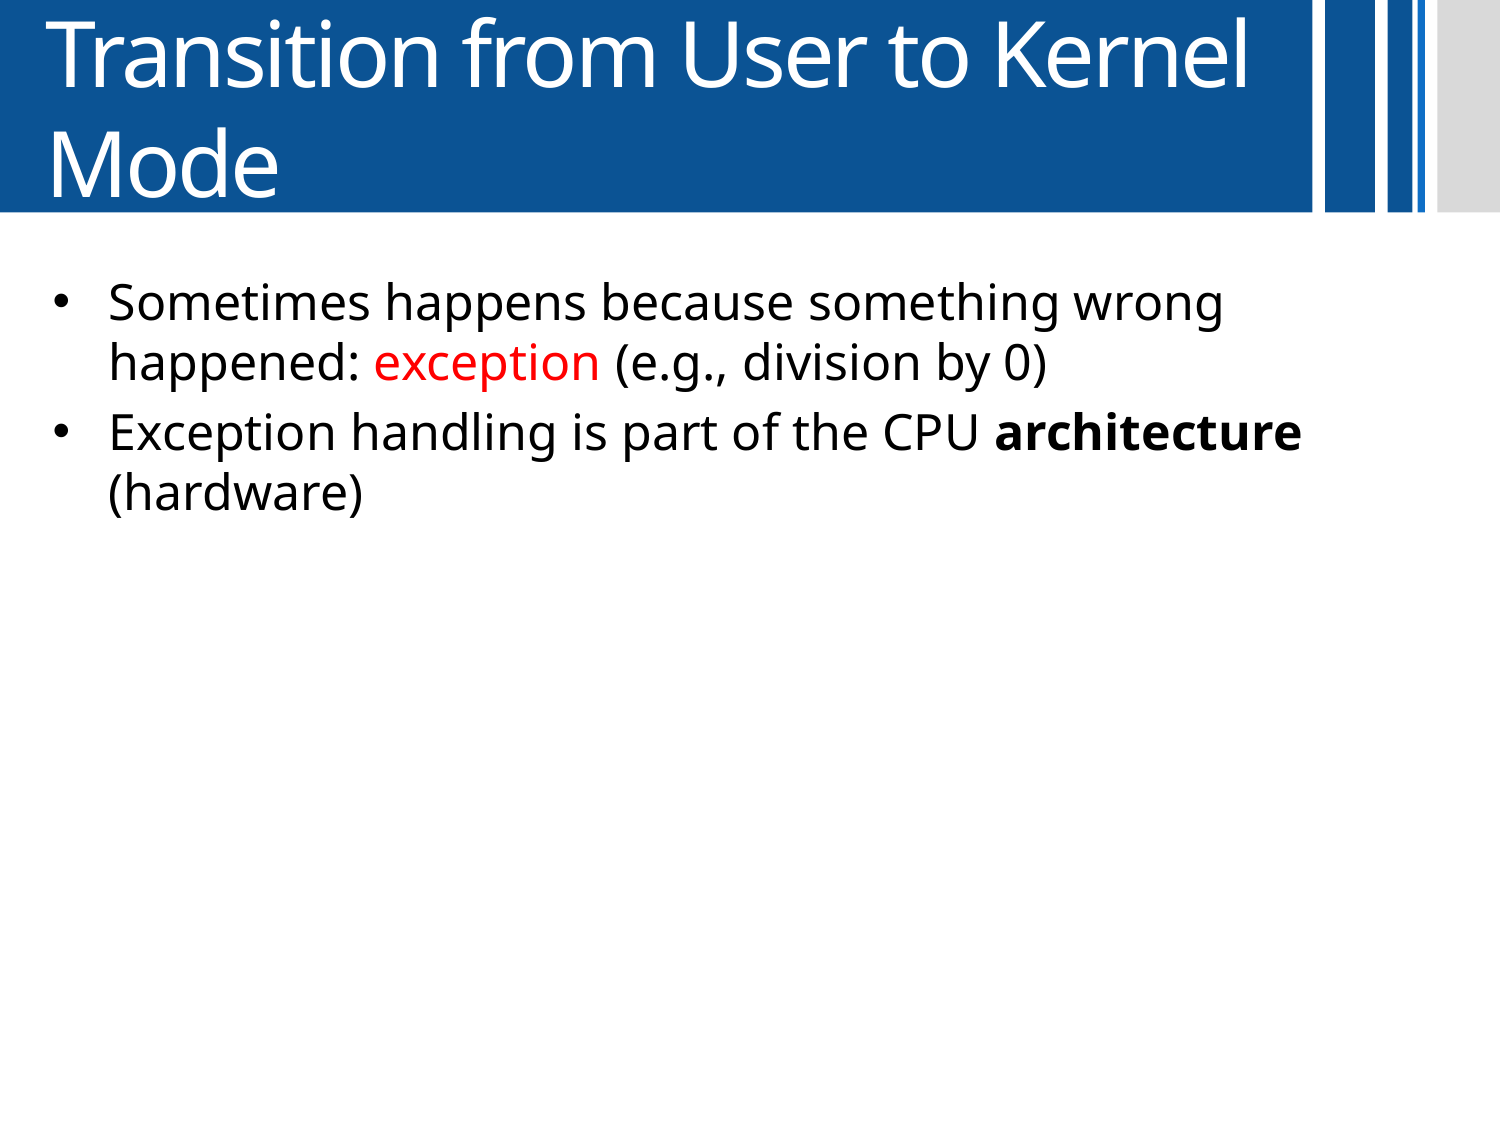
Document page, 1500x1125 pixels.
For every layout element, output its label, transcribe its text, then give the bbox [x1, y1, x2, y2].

title Transition from User to Kernel Mode [0, 0, 1313, 213]
list Sometimes happens because something wrong happened: exception (e.g., division by 0) Exception handling is part of the CPU architecture (hardware) [37, 262, 1426, 1006]
